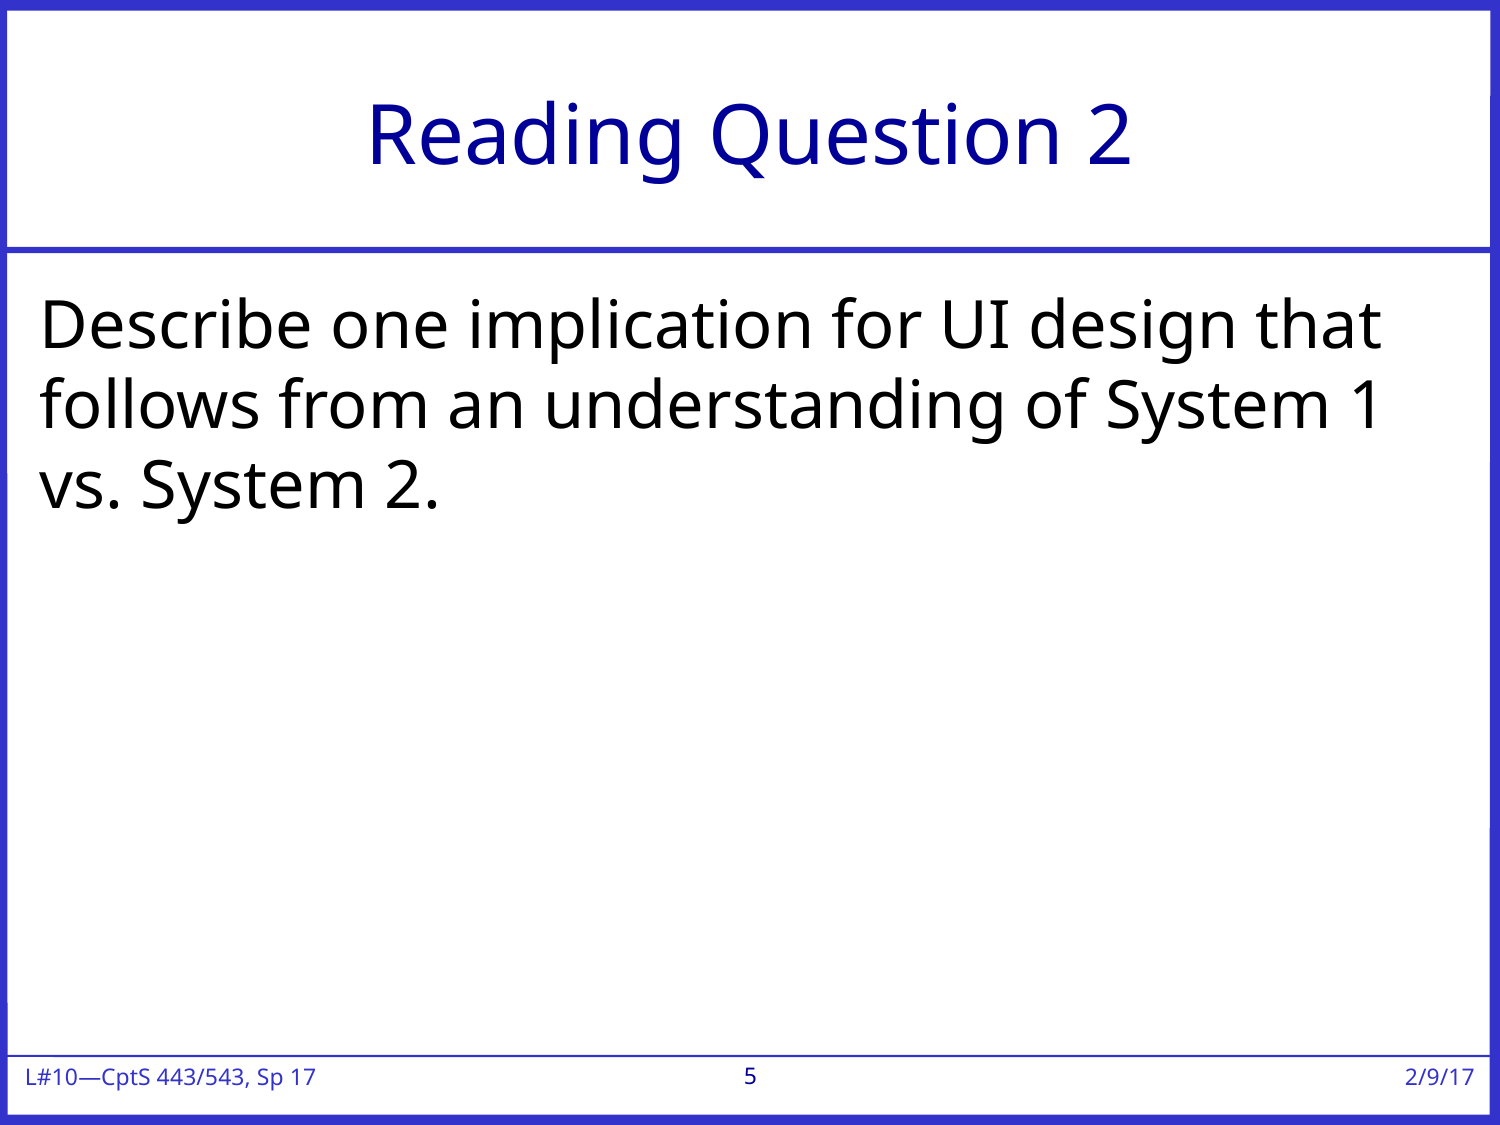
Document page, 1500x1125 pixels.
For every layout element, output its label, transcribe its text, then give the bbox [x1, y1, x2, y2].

title Reading Question 2 [24, 24, 1476, 238]
slide_number 5 [37, 1053, 1464, 1079]
list Describe one implication for UI design that follows from an understanding of System 1 vs. System 2. [24, 273, 1476, 1038]
